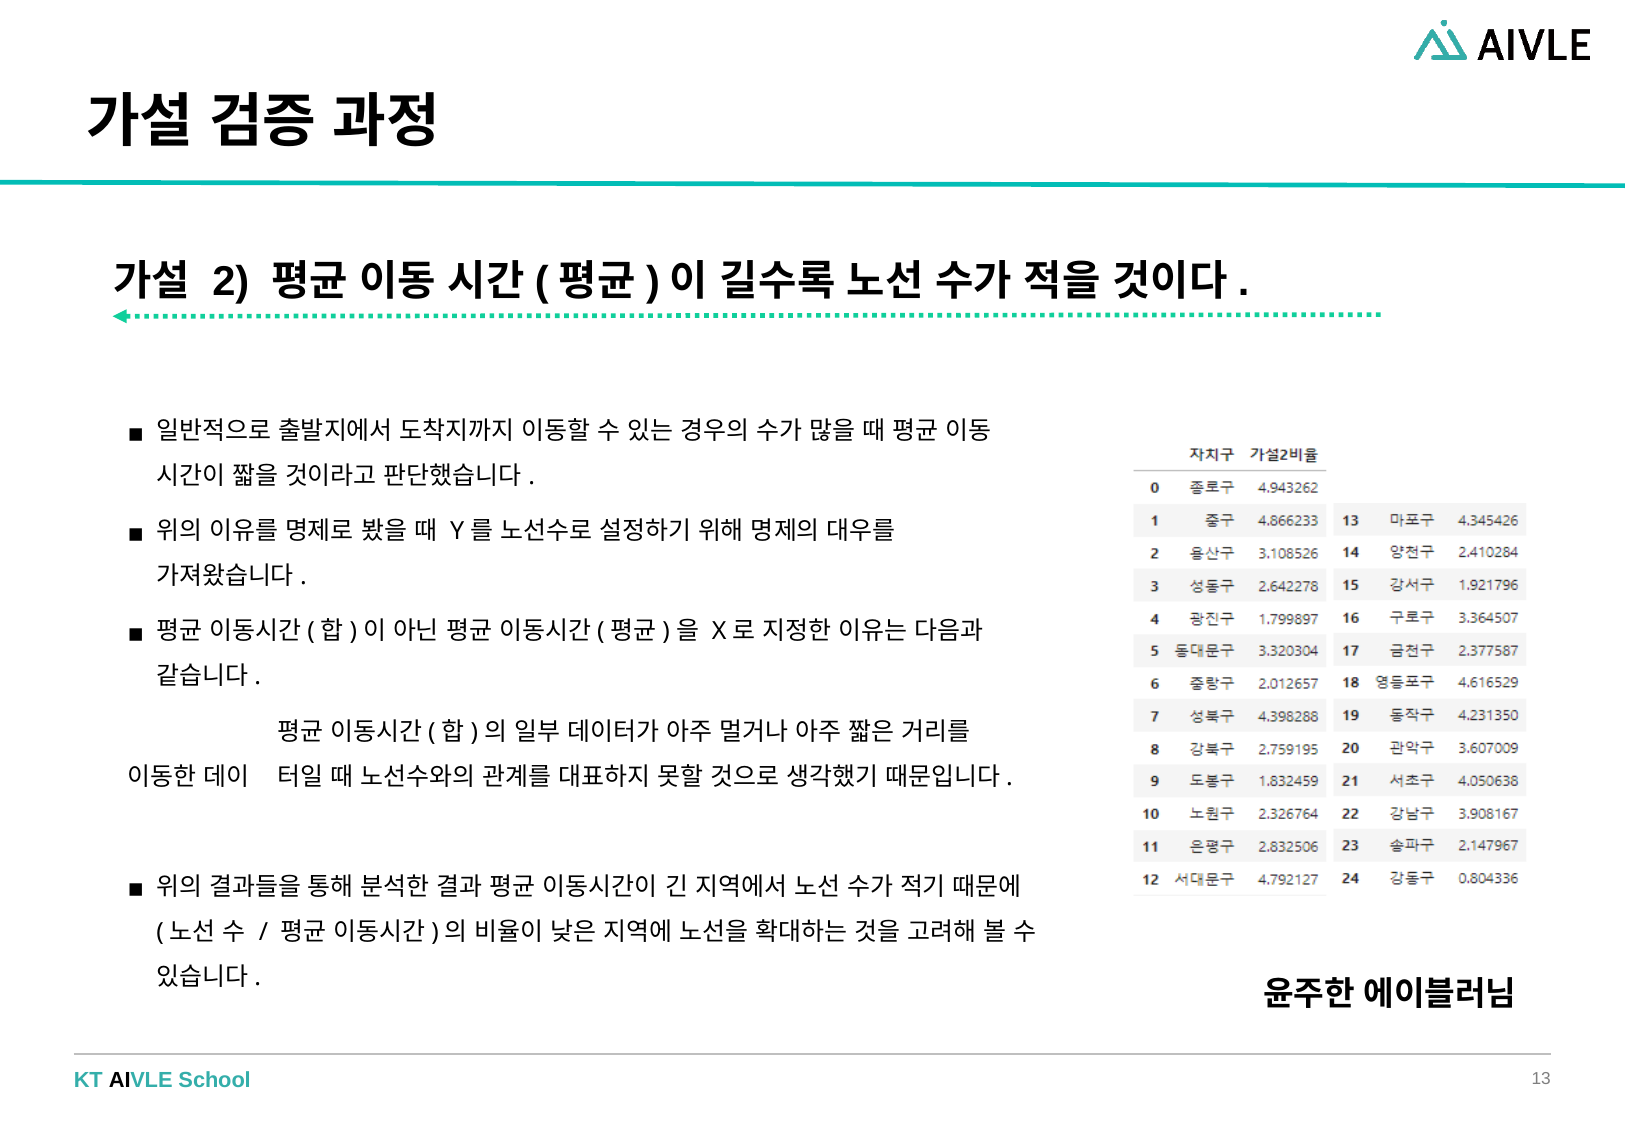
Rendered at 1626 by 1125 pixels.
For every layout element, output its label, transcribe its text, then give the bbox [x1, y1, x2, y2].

picture [1414, 20, 1590, 60]
text_box 가설 2) 평균 이동 시간(평균)이 길수록 노선 수가 적을 것이다. [57, 246, 1491, 312]
title 가설 검증 과정 [70, 83, 594, 181]
text_box 윤주한 에이블러님 [1206, 964, 1577, 1020]
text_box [1131, 440, 1532, 896]
text_box 일반적으로 출발지에서 도착지까지 이동할 수 있는 경우의 수가 많을 때 평균 이동 시간이 짧을 것이라고 판단했습니다. 위의 이유를 명제로 봤을 때 Y를 노선수로 설정하기 위해 명제의 대우를 가져왔습니다. 평균 이동시간(합)이 아닌 평균 이동시간(평균)을 X로 지정한 이유는 다음과 같습니다. 평균 이동시간(합)의 일부 데이터가 아주 멀거나 아주 짧은 거리를 이동한 데이 터일 때 노선수와의 관계를 대표하지 못할 것으로 생각했기 때문입니다. 위의 결과들을 통해 분석한 결과 평균 이동시간이 긴 지역에서 노선 수가 적기 때문에 (노선 수 / 평균 이동시간)의 비율이 낮은 지역에 노선을 확대하는 것을 고려해 볼 수 있습니다. [70, 392, 1056, 1054]
